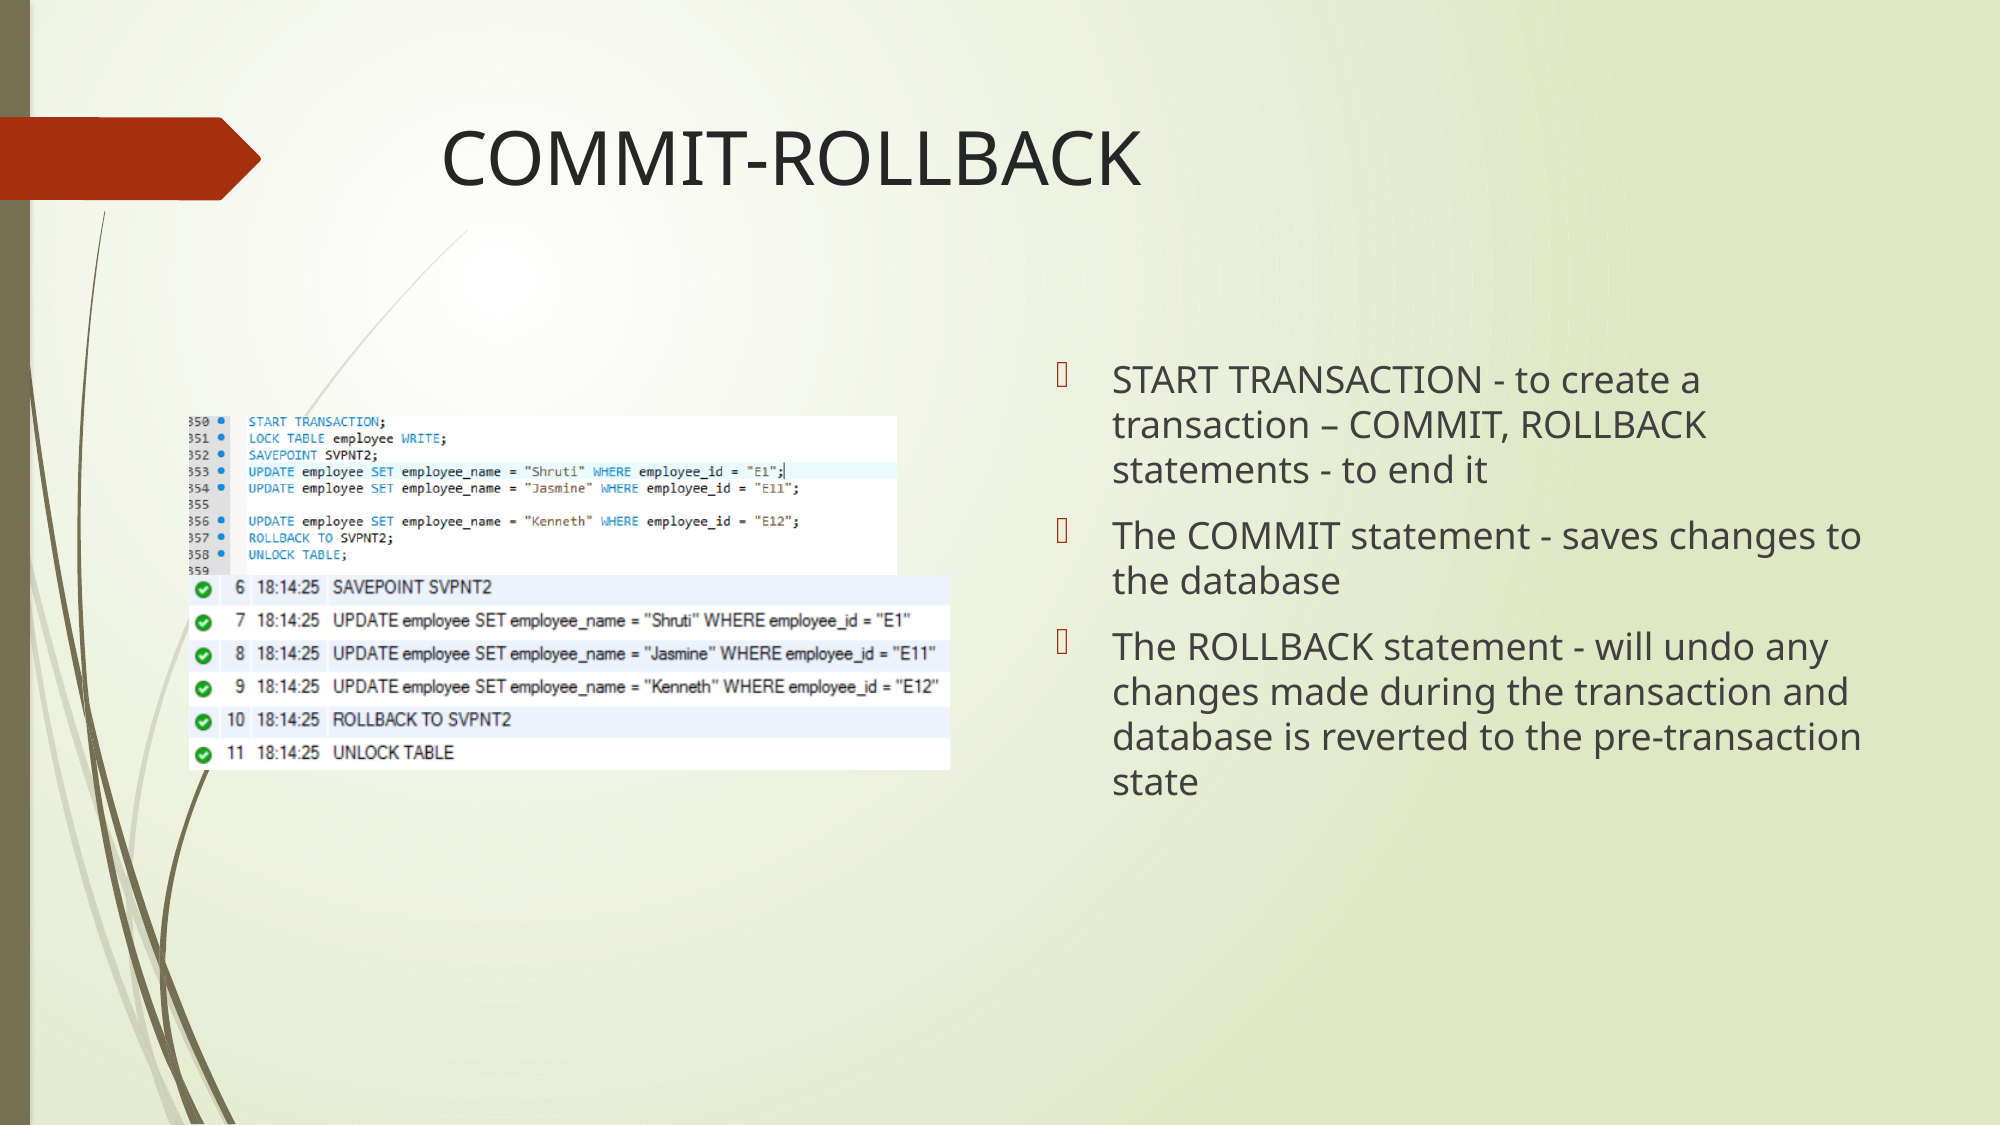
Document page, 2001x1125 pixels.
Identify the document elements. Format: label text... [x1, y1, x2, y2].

list START TRANSACTION - to create a transaction – COMMIT, ROLLBACK statements - to end it The COMMIT statement - saves changes to the database The ROLLBACK statement - will undo any changes made during the transaction and database is reverted to the pre-transaction state [1040, 348, 1888, 1035]
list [188, 416, 897, 574]
title COMMIT-ROLLBACK [425, 102, 1888, 313]
picture [188, 574, 951, 770]
